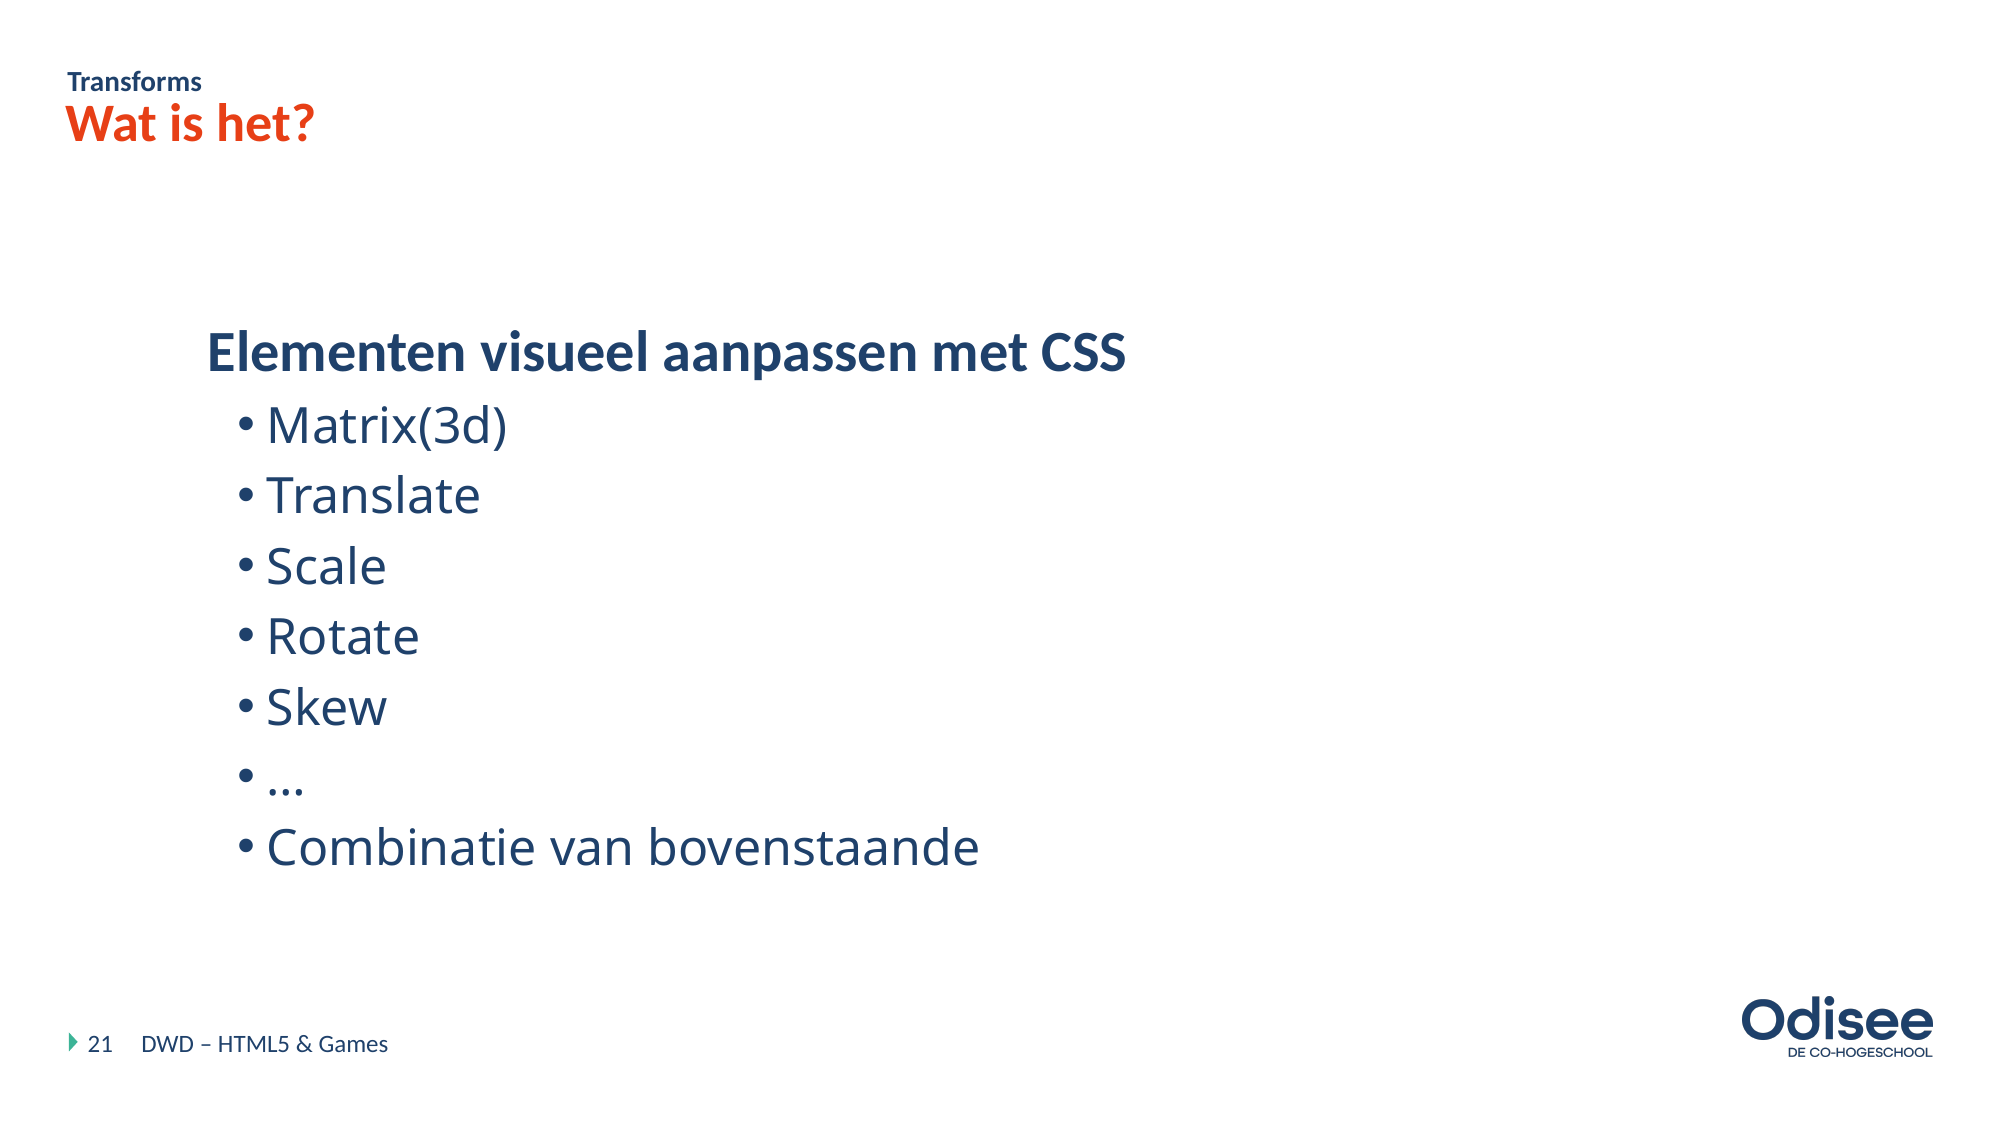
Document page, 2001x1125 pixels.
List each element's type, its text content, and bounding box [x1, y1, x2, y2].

list Transforms [67, 37, 677, 98]
list Elementen visueel aanpassen met CSS Matrix(3d) Translate Scale Rotate Skew … Combinatie van bovenstaande [207, 312, 1790, 827]
title Wat is het? [64, 100, 1790, 213]
slide_number 21 [87, 1027, 135, 1088]
footer DWD – HTML5 & Games [141, 1027, 817, 1088]
picture [1742, 996, 1933, 1057]
